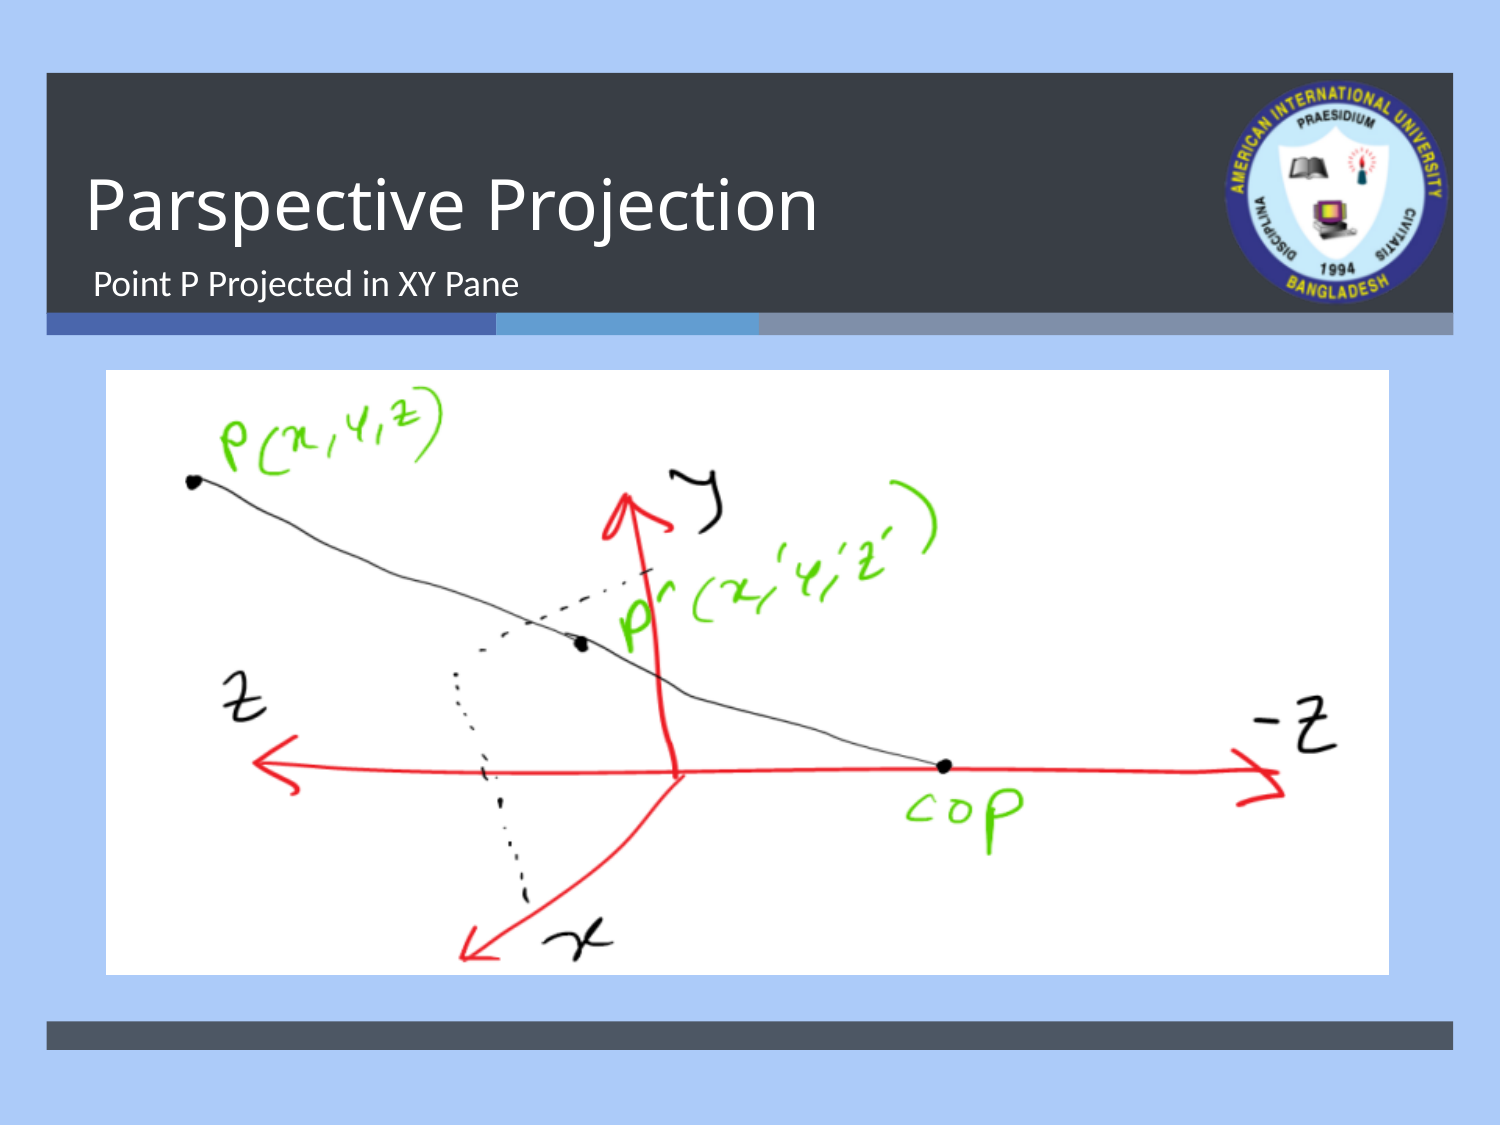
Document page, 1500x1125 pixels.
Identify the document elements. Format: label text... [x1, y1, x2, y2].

title Parspective Projection [69, 73, 1351, 253]
subtitle Point P Projected in XY Pane [78, 251, 1351, 331]
picture [105, 369, 1390, 975]
picture [1351, 75, 1454, 310]
